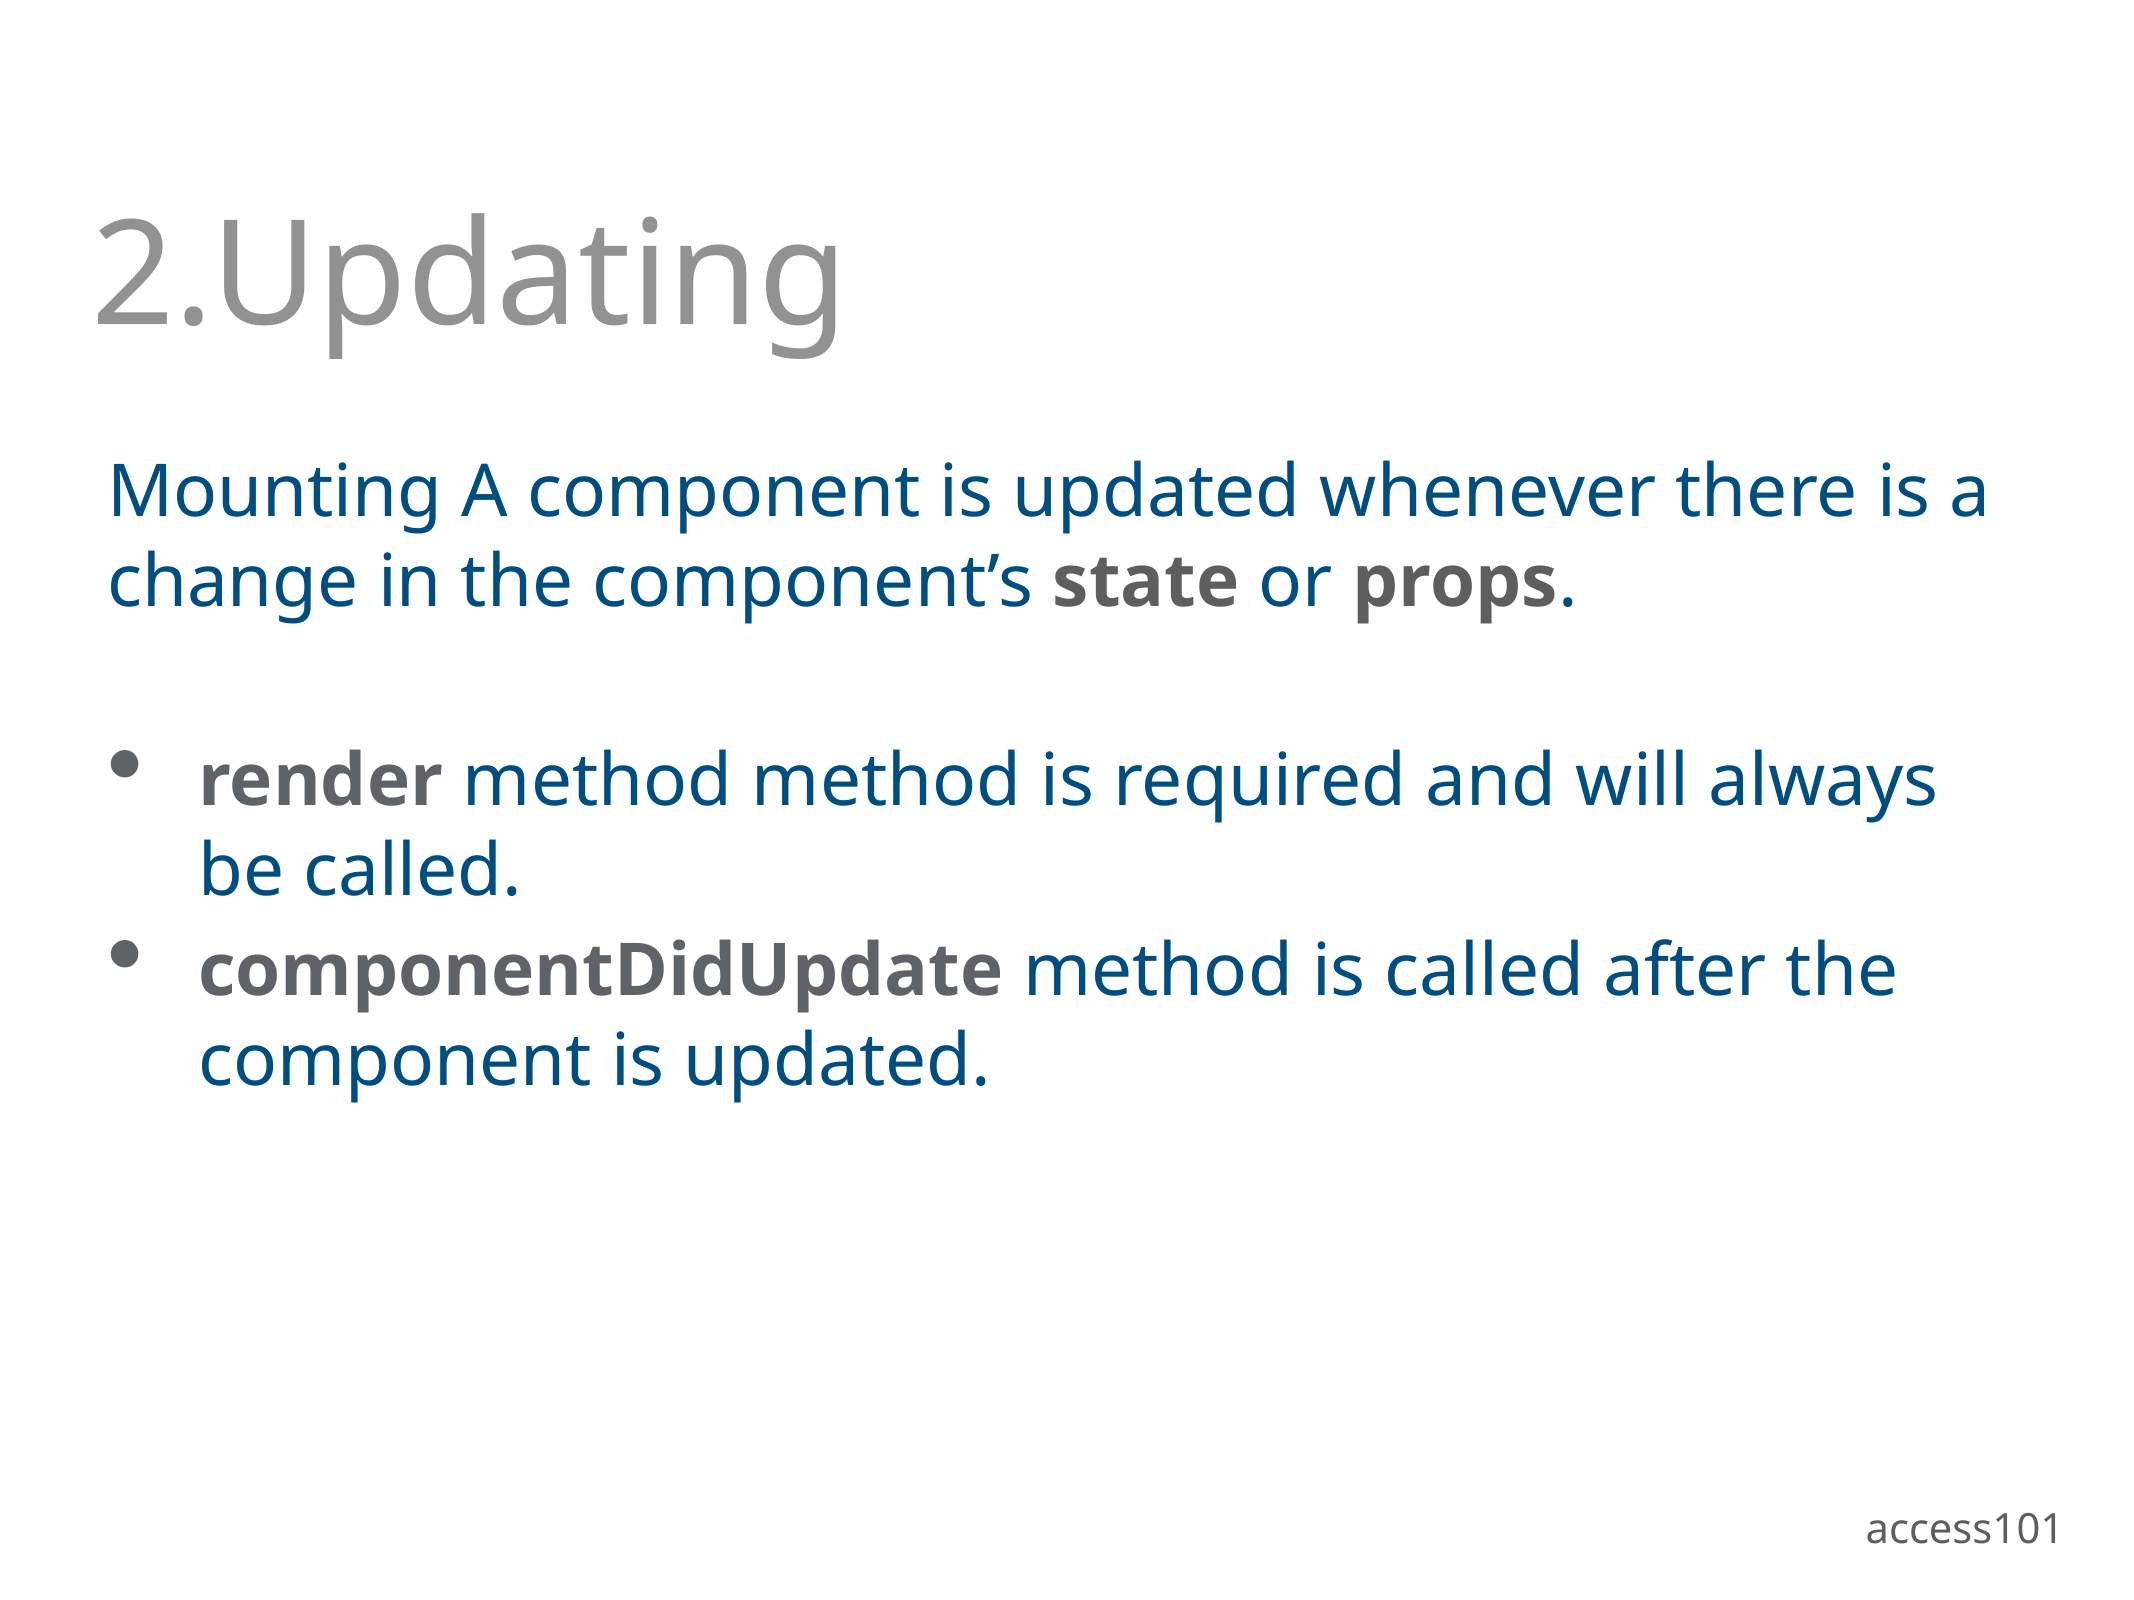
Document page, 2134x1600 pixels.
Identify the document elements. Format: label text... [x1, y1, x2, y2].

text_box Mounting A component is updated whenever there is a change in the component’s state or props. render method method is required and will always be called. componentDidUpdate method is called after the component is updated. [98, 433, 2035, 1108]
subtitle access101 [1828, 1493, 2102, 1571]
title 2.Updating [82, 139, 1408, 362]
